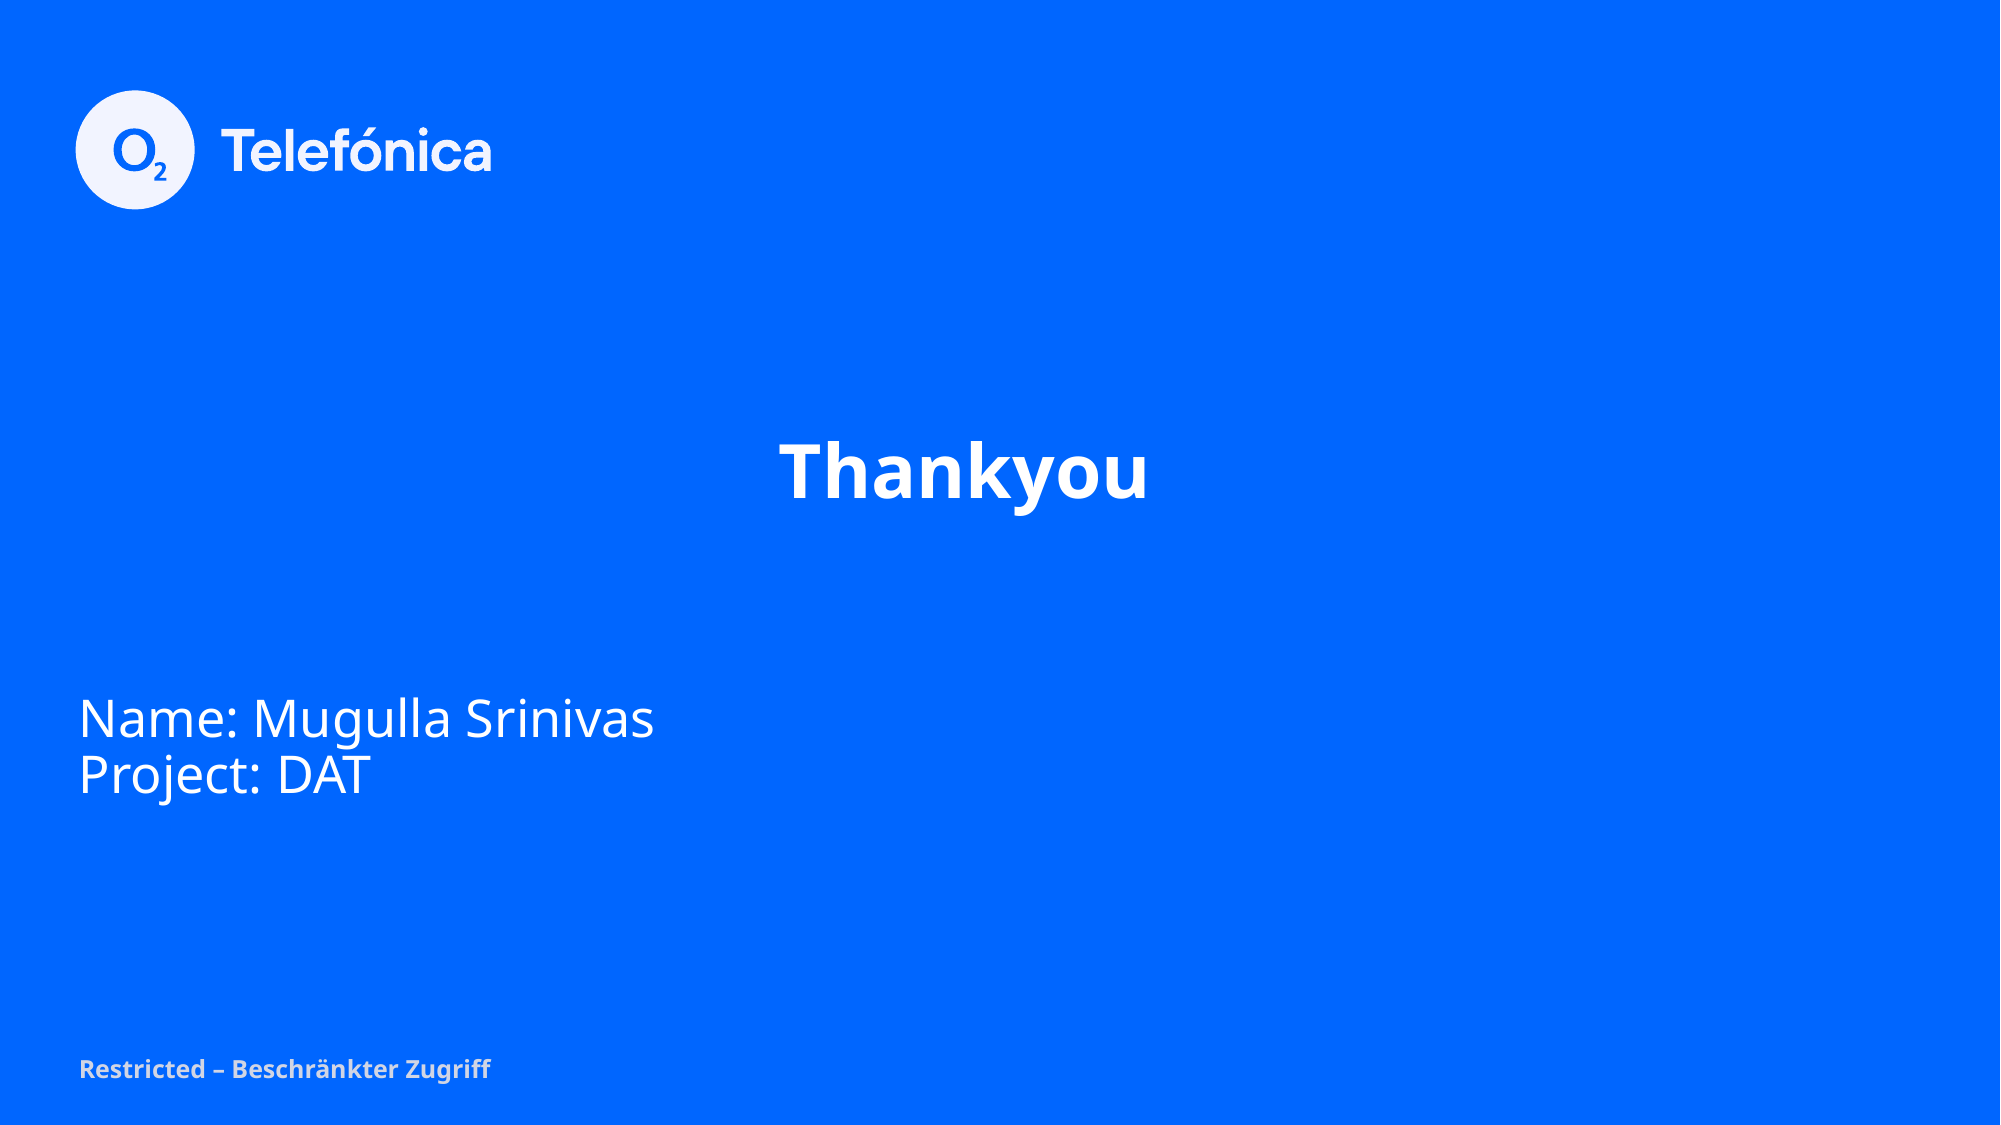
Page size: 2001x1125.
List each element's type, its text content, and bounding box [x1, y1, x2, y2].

title Thankyou [589, 432, 1341, 515]
subtitle Name: Mugulla Srinivas Project: DAT [78, 692, 1603, 870]
footer Restricted – Beschränkter Zugriff [78, 1047, 1603, 1094]
